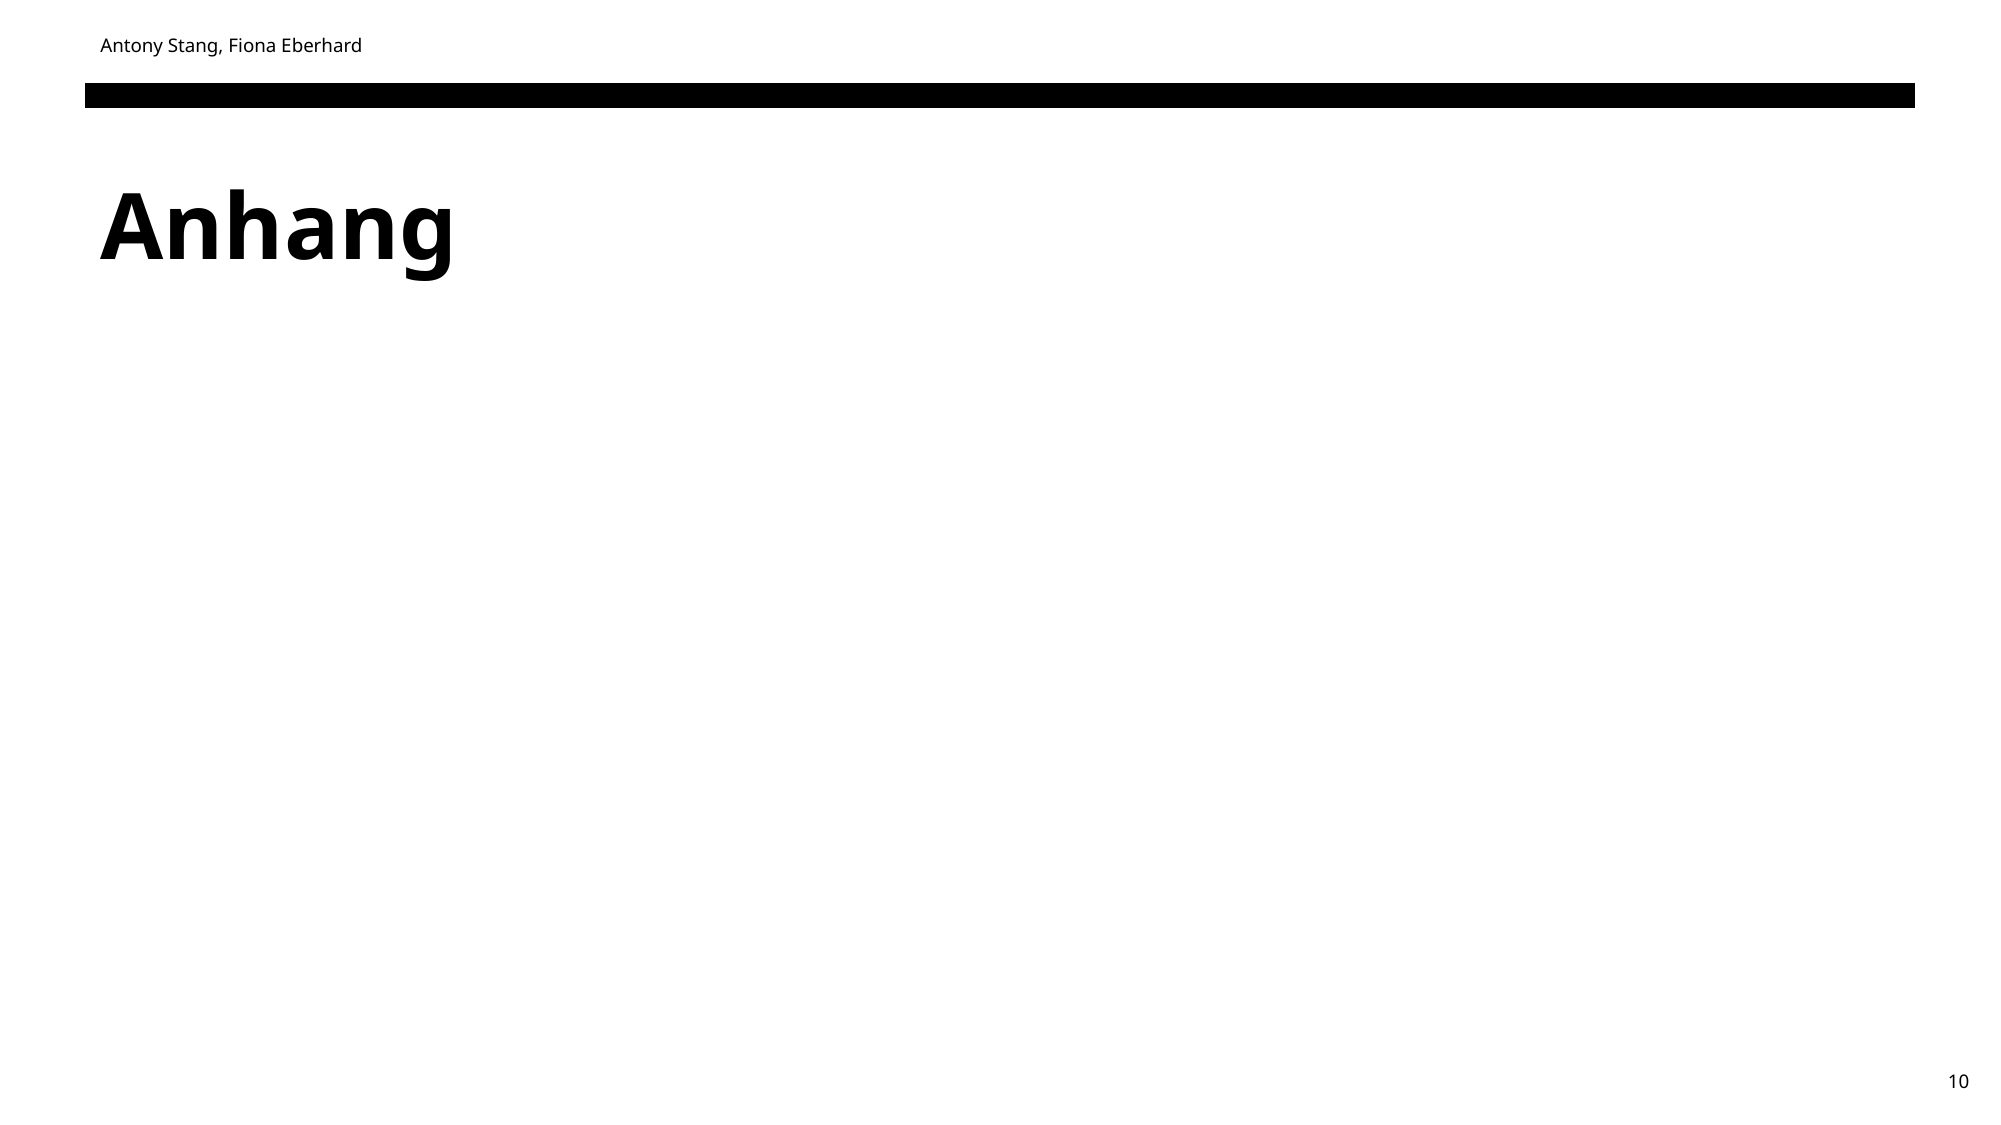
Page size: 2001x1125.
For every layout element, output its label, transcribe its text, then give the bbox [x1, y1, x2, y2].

slide_number 10 [1879, 1053, 1985, 1113]
title Anhang [85, 160, 1916, 401]
footer Antony Stang, Fiona Eberhard [85, 16, 761, 77]
